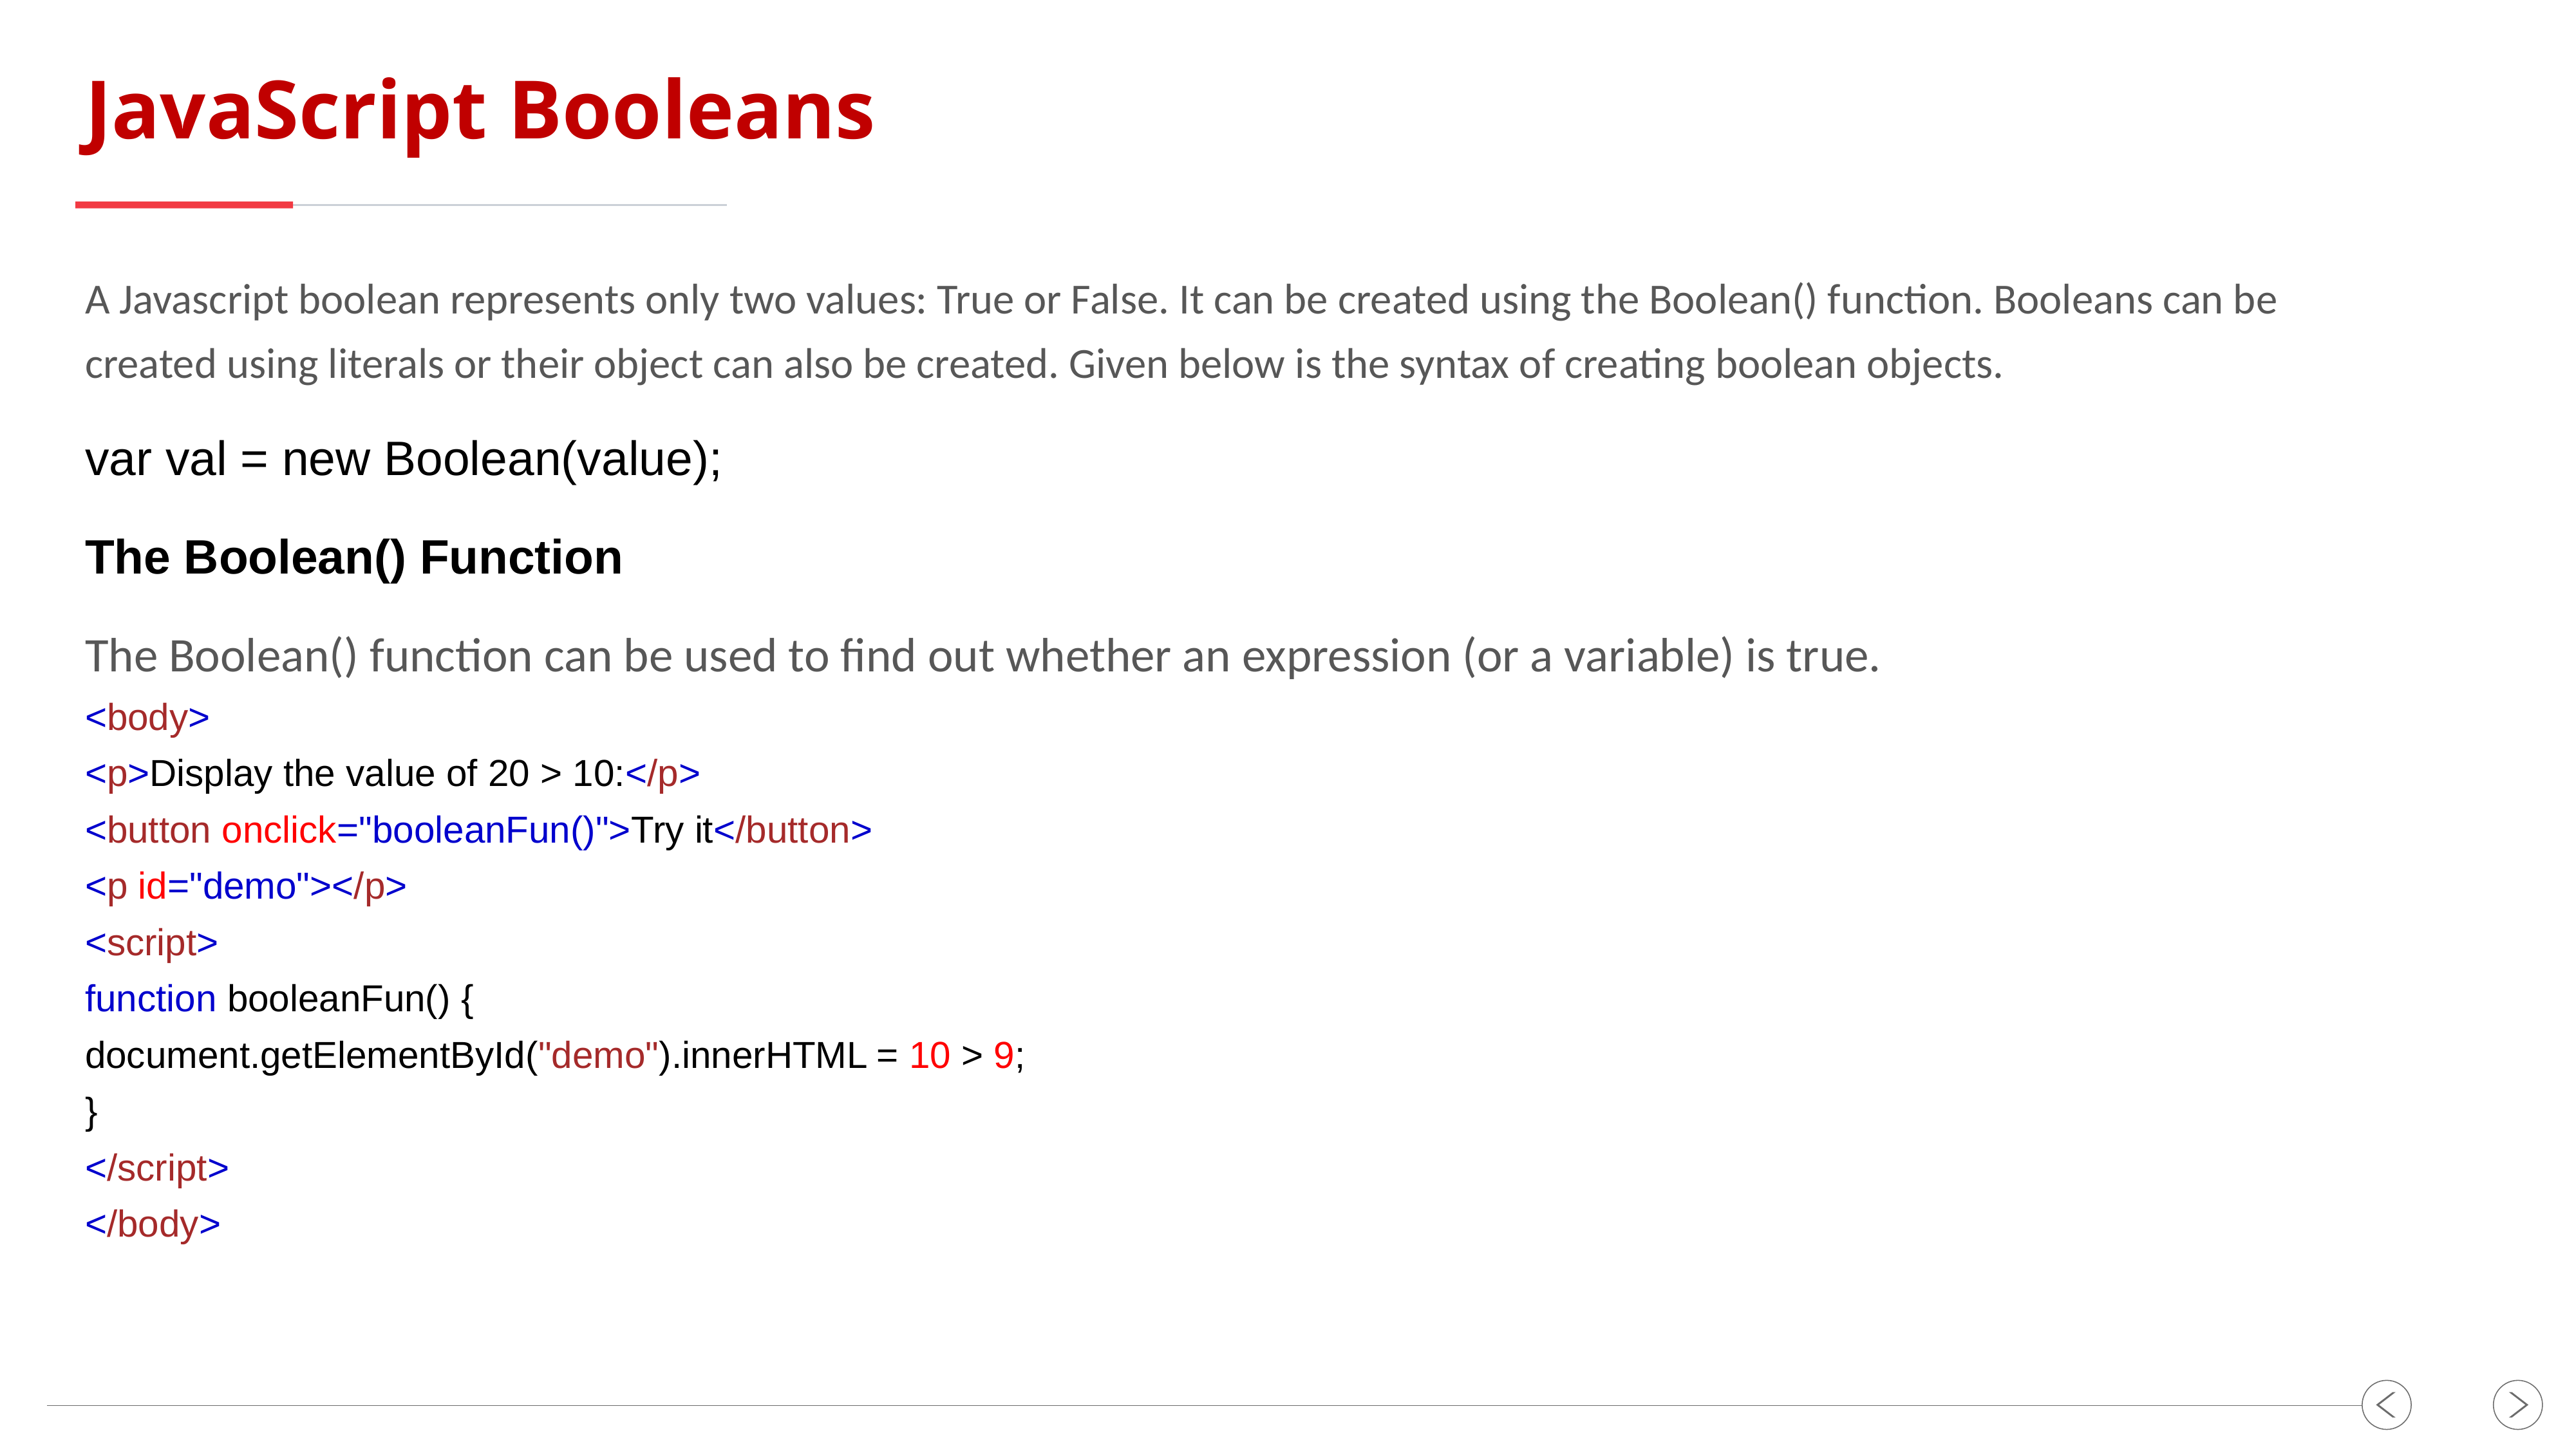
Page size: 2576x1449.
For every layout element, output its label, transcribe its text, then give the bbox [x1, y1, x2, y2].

list A Javascript boolean represents only two values: True or False. It can be created using the Boolean() function. Booleans can be created using literals or their object can also be created. Given below is the syntax of creating boolean objects. var val = new Boolean(value); The Boolean() Function The Boolean() function can be used to find out whether an expression (or a variable) is true. <body> <p>Display the value of 20 > 10:</p> <button onclick="booleanFun()">Try it</button> <p id="demo"></p> <script> function booleanFun() { document.getElementById("demo").innerHTML = 10 > 9; } </script> </body> [75, 253, 2329, 1304]
list JavaScript Booleans [75, 56, 2496, 157]
